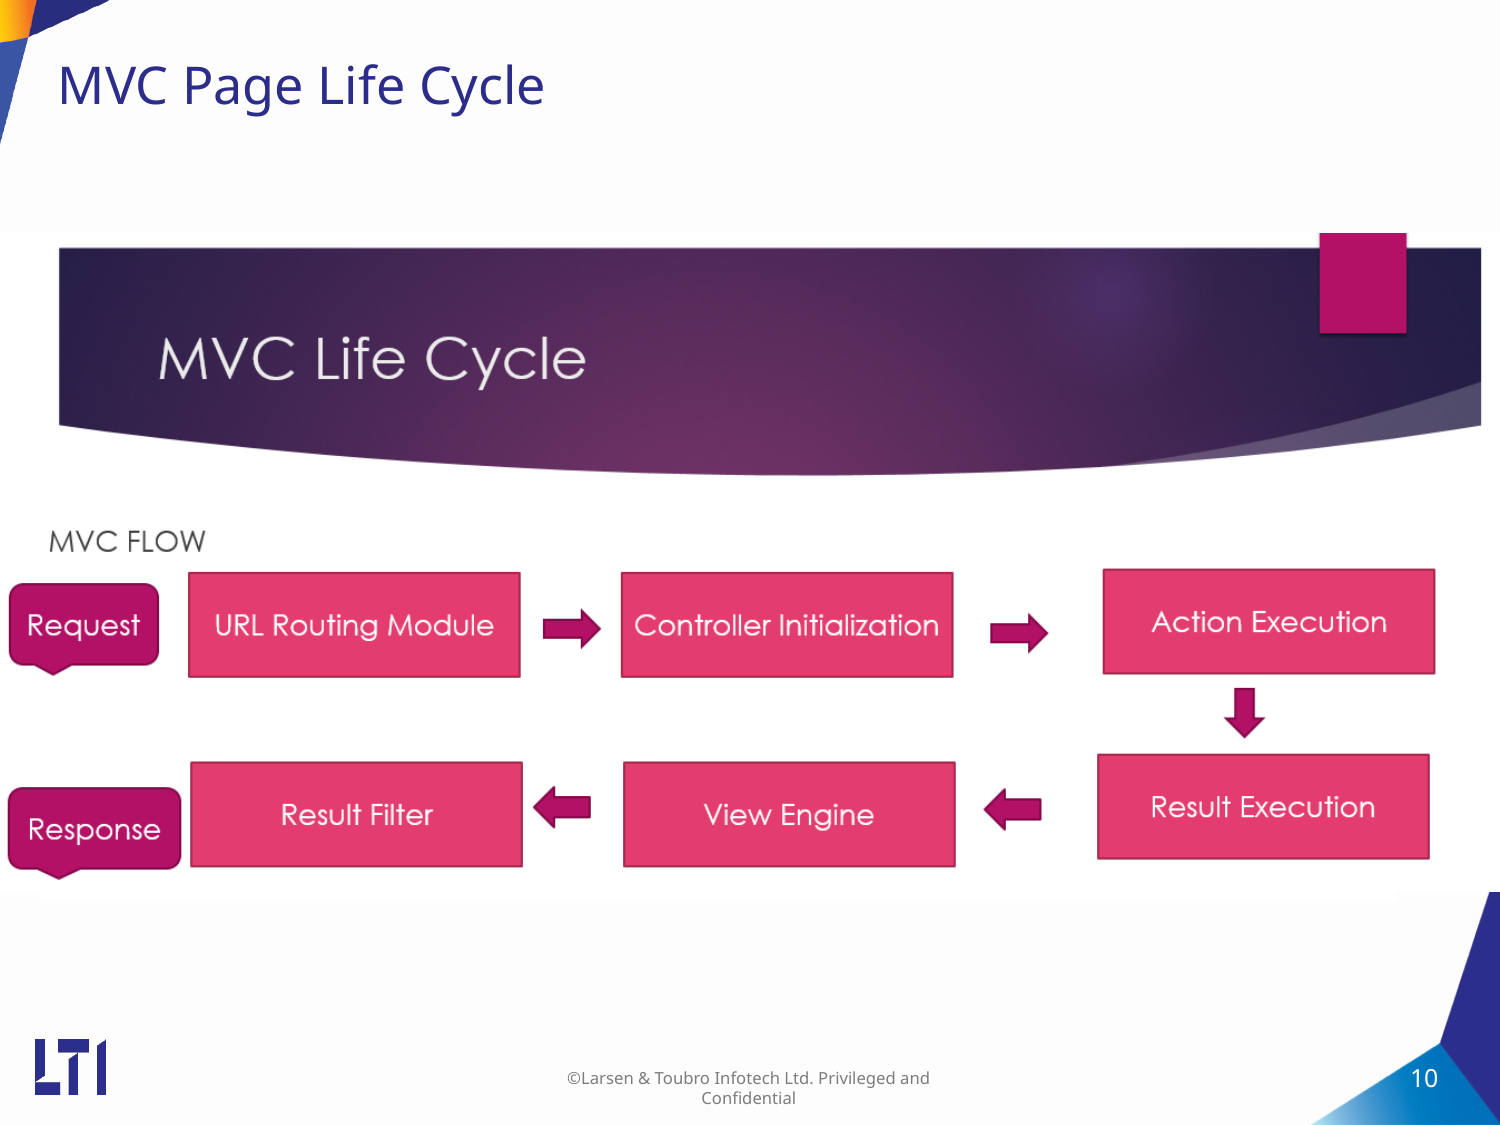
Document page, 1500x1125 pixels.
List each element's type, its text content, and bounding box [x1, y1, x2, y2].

picture [35, 1039, 106, 1095]
picture [0, 233, 1500, 1125]
title MVC Page Life Cycle [43, 52, 1362, 117]
picture [0, 0, 109, 147]
